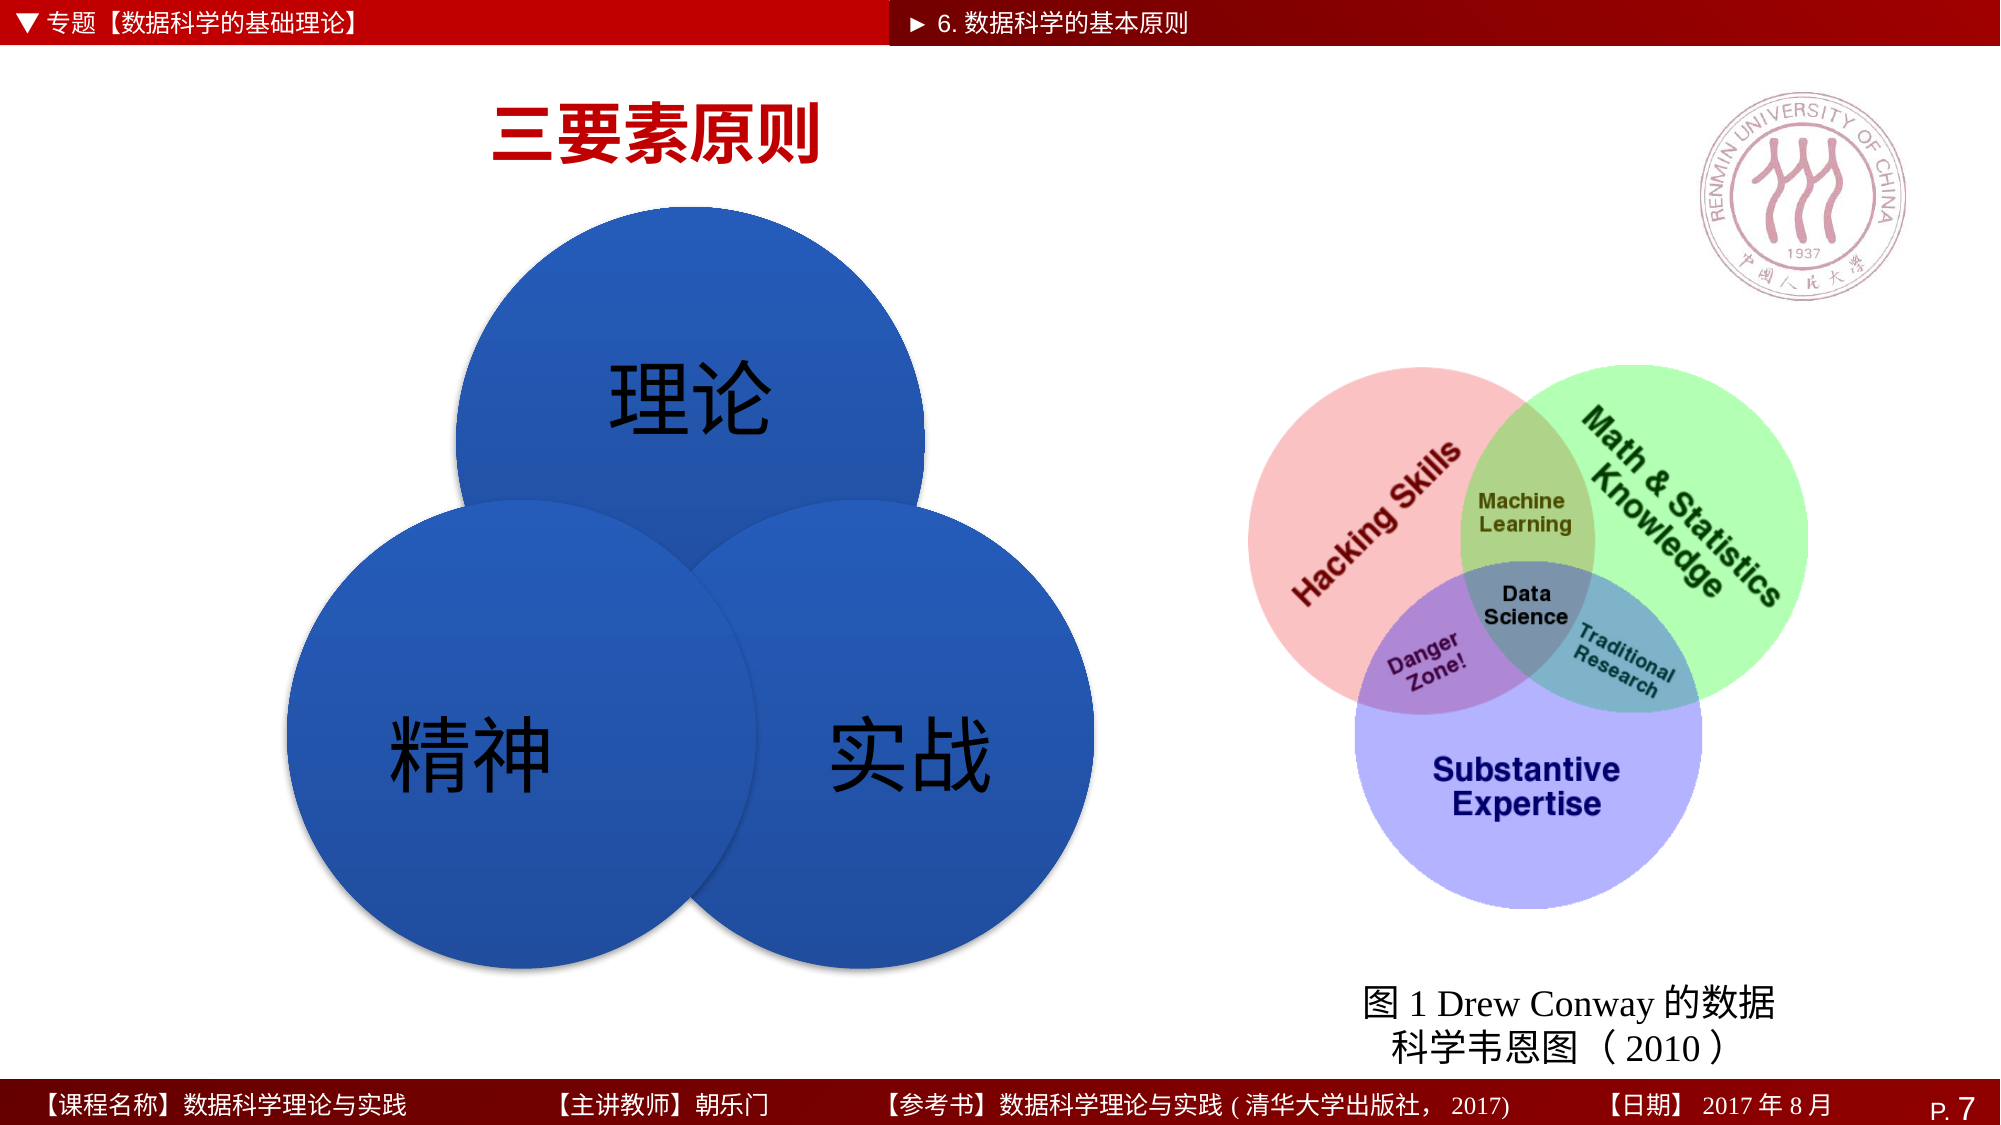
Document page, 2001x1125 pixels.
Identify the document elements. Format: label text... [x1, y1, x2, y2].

picture [1696, 89, 1910, 304]
picture [1248, 365, 1808, 909]
title 三要素原则 [64, 64, 1249, 200]
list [133, 245, 1248, 1028]
list ► 6.数据科学的基本原则 [890, 0, 1249, 43]
list ▼专题【数据科学的基础理论】 [0, 0, 725, 43]
text_box 图1 Drew Conway的数据科学韦恩图（2010） [1330, 971, 1808, 1077]
